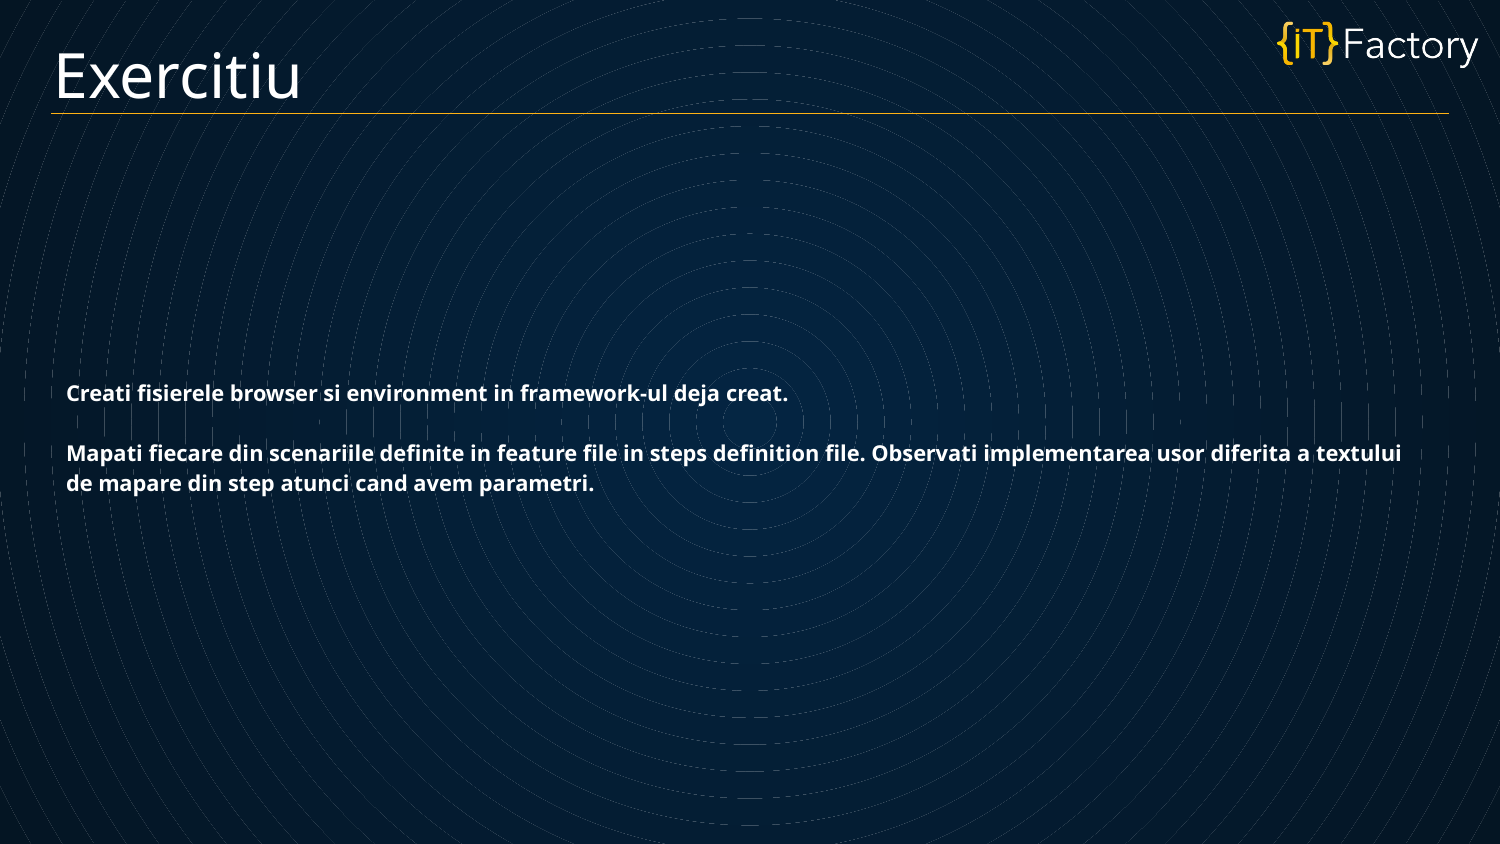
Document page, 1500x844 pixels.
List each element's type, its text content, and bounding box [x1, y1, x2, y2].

text_box Creati fisierele browser si environment in framework-ul deja creat. Mapati fiecare din scenariile definite in feature file in steps definition file. Observati implementarea usor diferita a textului de mapare din step atunci cand avem parametri. [51, 360, 1449, 512]
title Exercitiu [33, 26, 324, 127]
picture [1277, 16, 1479, 73]
